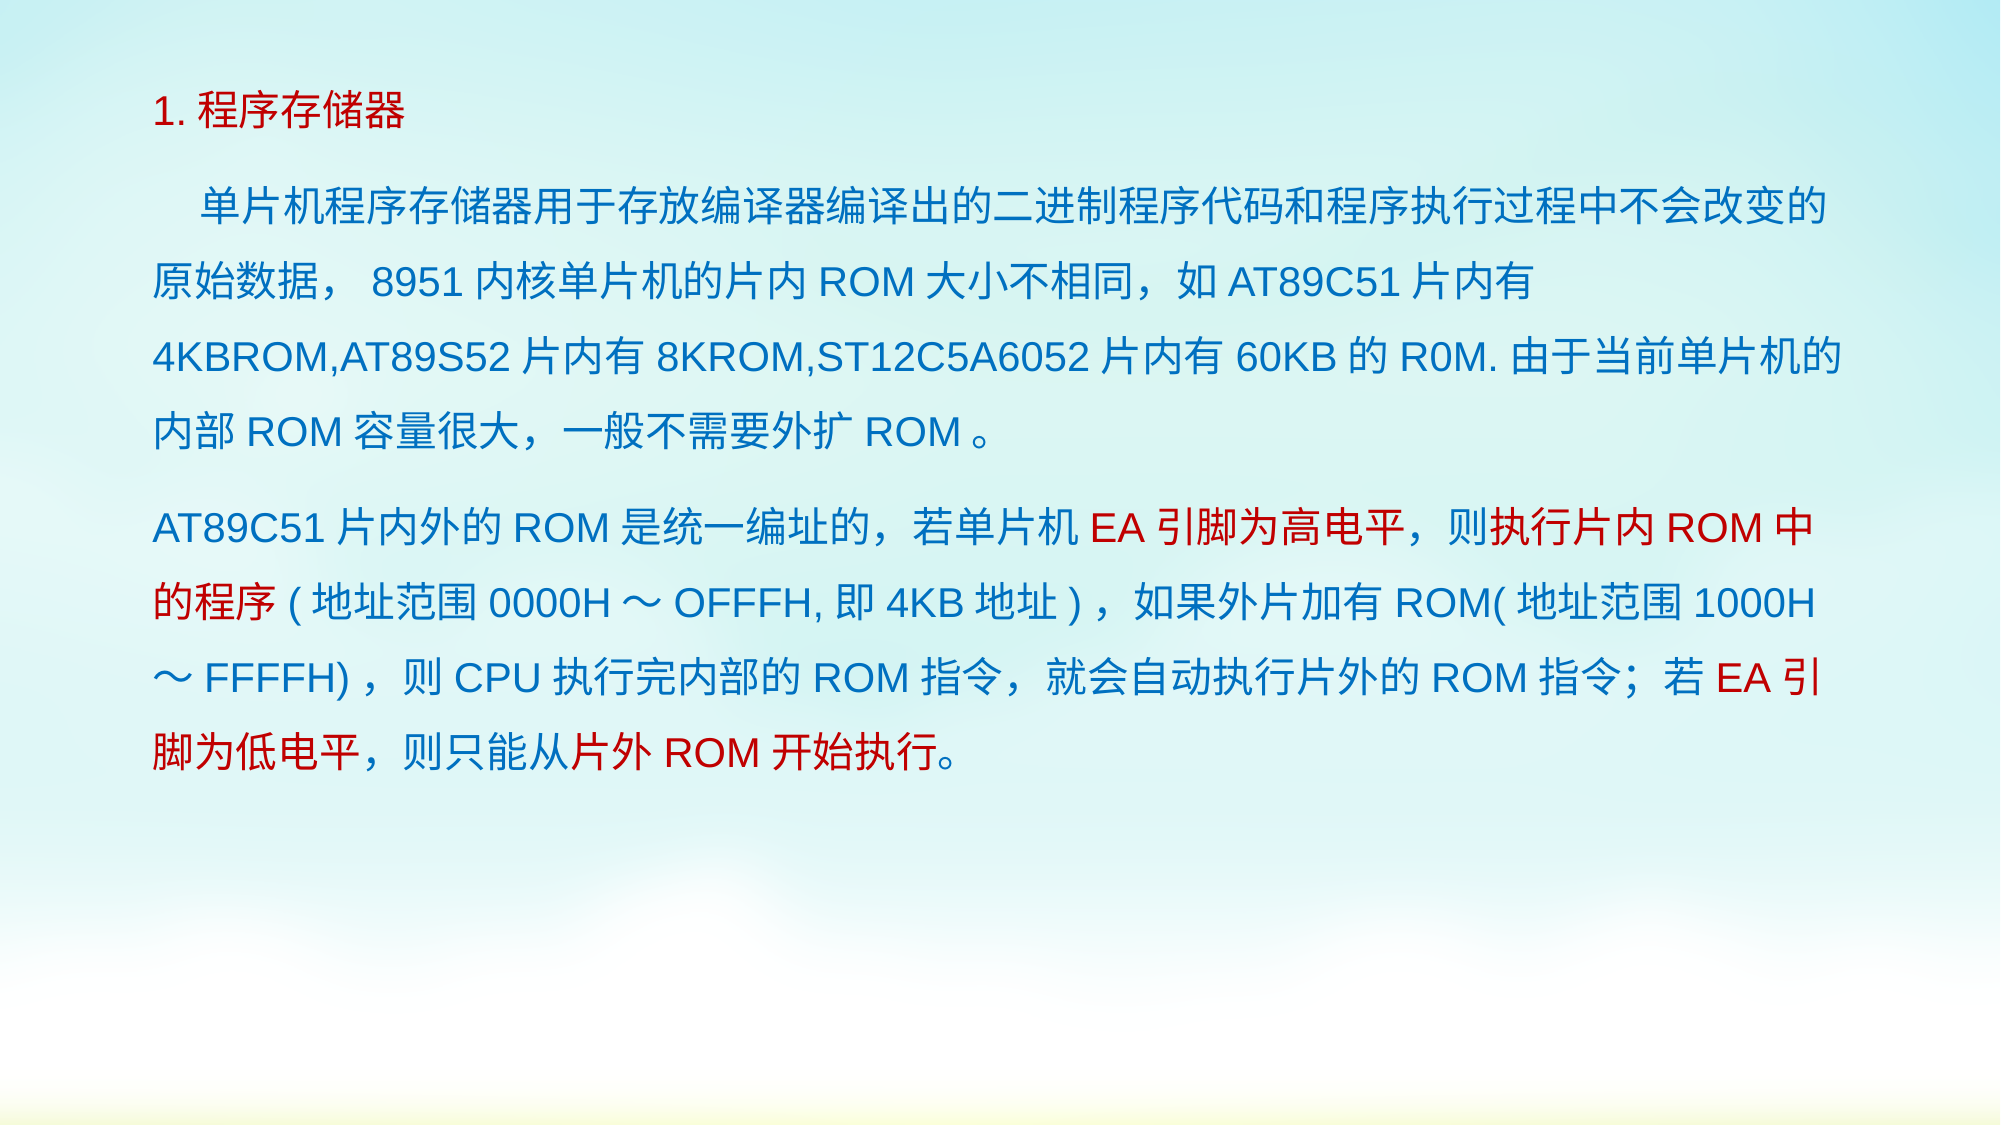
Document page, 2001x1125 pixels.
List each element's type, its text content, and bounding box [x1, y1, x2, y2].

picture [0, 0, 2001, 1125]
list 1.程序存储器 单片机程序存储器用于存放编译器编译出的二进制程序代码和程序执行过程中不会改变的原始数据，8951内核单片机的片内ROM大小不相同，如AT89C51片内有4KBROM,AT89S52片内有8KROM,ST12C5A6052片内有60KB的R0M.由于当前单片机的内部ROM容量很大，一般不需要外扩ROM。 AT89C51片内外的ROM是统一编址的，若单片机EA引脚为高电平，则执行片内ROM中的程序(地址范围0000H～OFFFH,即4KB地址)，如果外片加有ROM(地址范围1000H～FFFFH)，则CPU执行完内部的ROM指令，就会自动执行片外的ROM指令；若EA引脚为低电平，则只能从片外ROM开始执行。 [137, 51, 1863, 813]
